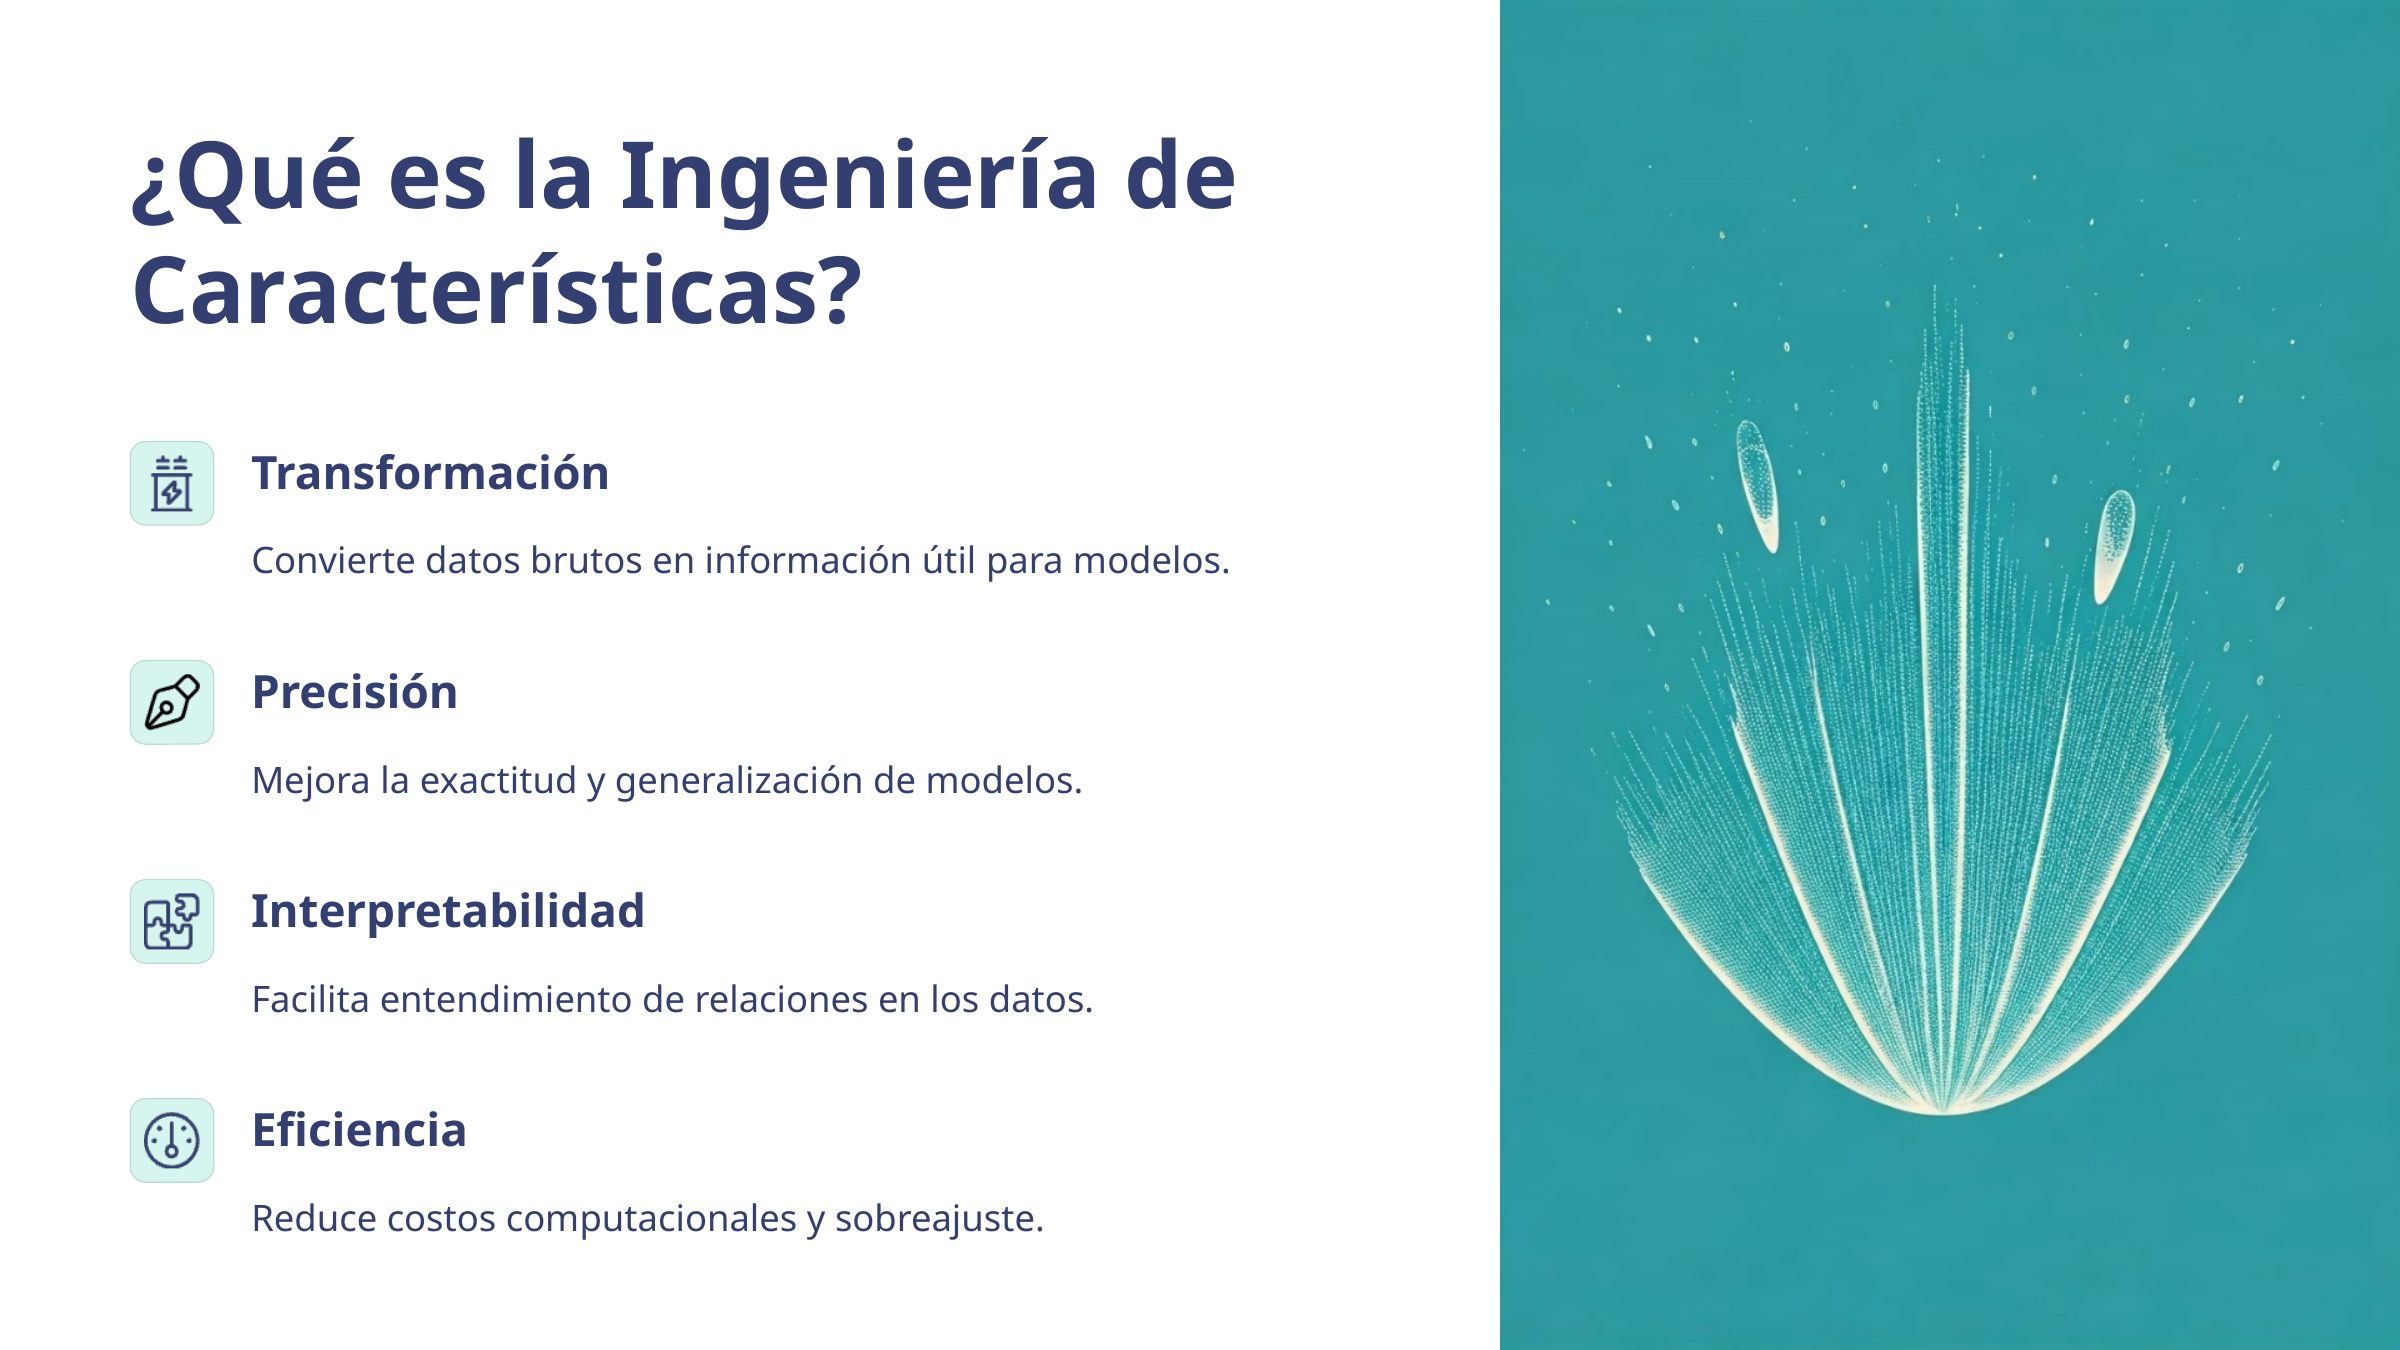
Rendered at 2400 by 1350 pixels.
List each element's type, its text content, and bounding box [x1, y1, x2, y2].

picture [144, 1105, 200, 1176]
text_box Interpretabilidad [251, 879, 750, 938]
picture [1499, 0, 2400, 1350]
text_box [130, 441, 214, 526]
text_box Reduce costos computacionales y sobreajuste. [251, 1179, 1370, 1239]
text_box Precisión [251, 660, 717, 719]
text_box Transformación [251, 441, 729, 500]
text_box Eficiencia [251, 1098, 717, 1157]
text_box [130, 1098, 214, 1183]
text_box Mejora la exactitud y generalización de modelos. [251, 740, 1370, 801]
text_box [130, 660, 214, 745]
picture [144, 886, 200, 957]
text_box Facilita entendimiento de relaciones en los datos. [251, 960, 1370, 1020]
picture [144, 674, 200, 731]
picture [144, 448, 200, 519]
text_box Convierte datos brutos en información útil para modelos. [251, 521, 1370, 582]
text_box ¿Qué es la Ingeniería de Características? [130, 111, 1370, 344]
text_box [130, 879, 214, 964]
